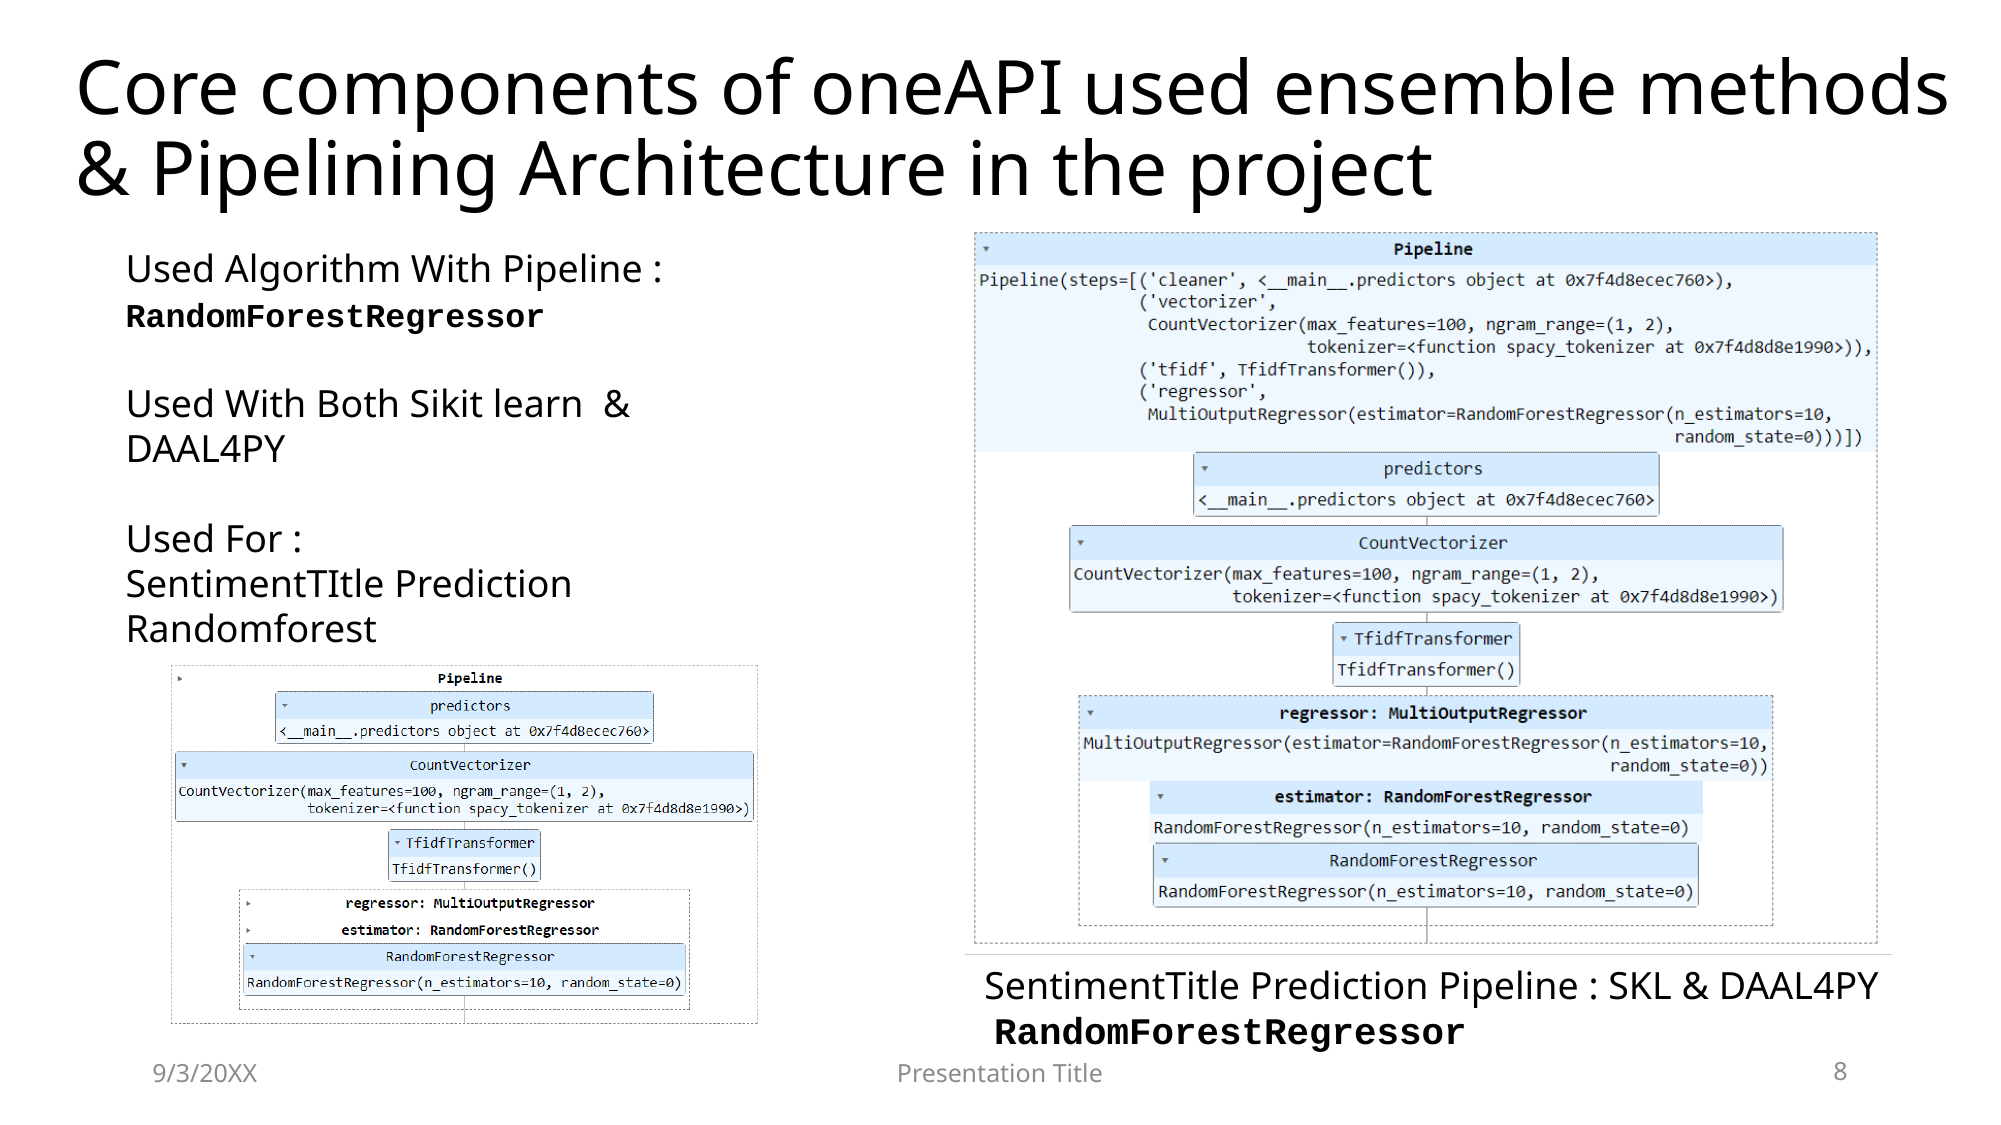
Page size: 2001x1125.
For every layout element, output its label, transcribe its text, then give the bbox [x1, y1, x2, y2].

text_box SentimentTitle Prediction Pipeline : SKL & DAAL4PY RandomForestRegressor [894, 954, 2000, 1060]
text_box Used Algorithm With Pipeline : RandomForestRegressor Used With Both Sikit learn & DAAL4PY Used For : SentimentTItle Prediction Randomforest [110, 240, 686, 658]
slide_number 8 [1412, 1060, 1863, 1103]
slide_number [137, 1042, 588, 1103]
footer Presentation Title [662, 1042, 1338, 1103]
picture [965, 226, 1892, 955]
title Core components of oneAPI used ensemble methods & Pipelining Architecture in the project [60, 22, 2000, 240]
picture [161, 660, 773, 1027]
